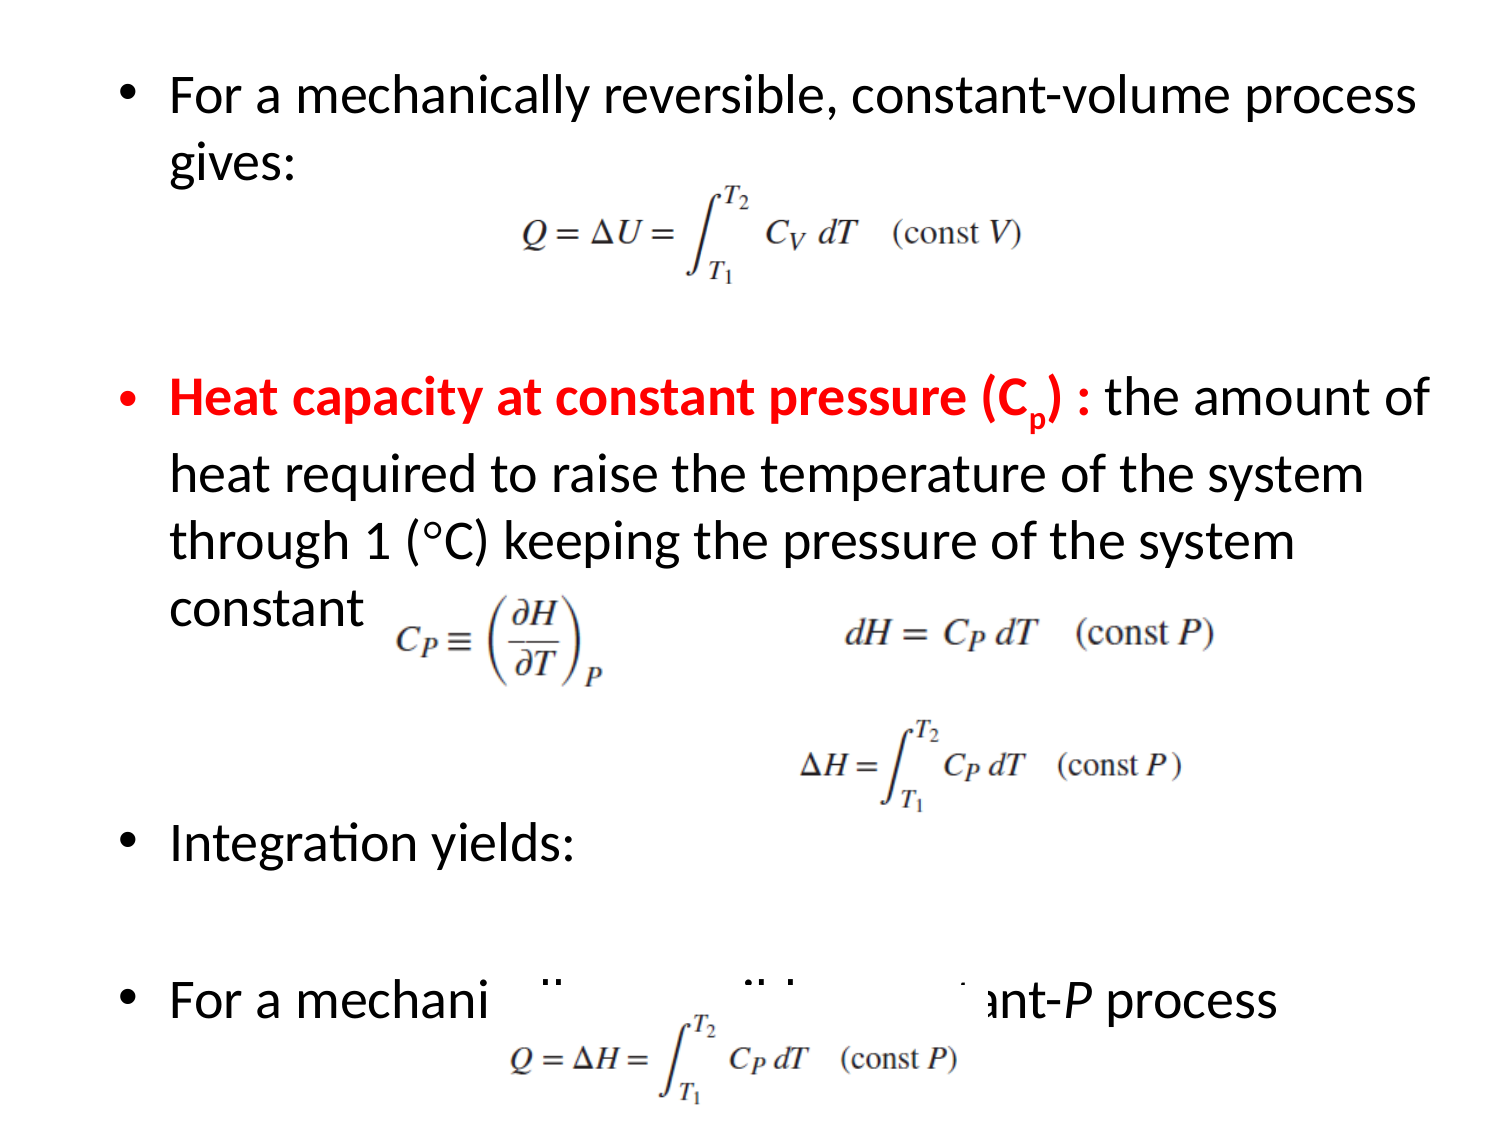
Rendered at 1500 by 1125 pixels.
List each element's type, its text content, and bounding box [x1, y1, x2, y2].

picture [487, 985, 988, 1123]
picture [776, 587, 1248, 691]
picture [377, 569, 651, 708]
picture [492, 162, 1045, 291]
list For a mechanically reversible, constant-volume process gives: Heat capacity at constant pressure (Cp) : the amount of heat required to raise the temperature of the system through 1 (°C) keeping the pressure of the system constant Integration yields: For a mechanically reversible, constant-P process [103, 50, 1450, 1038]
picture [767, 707, 1197, 821]
